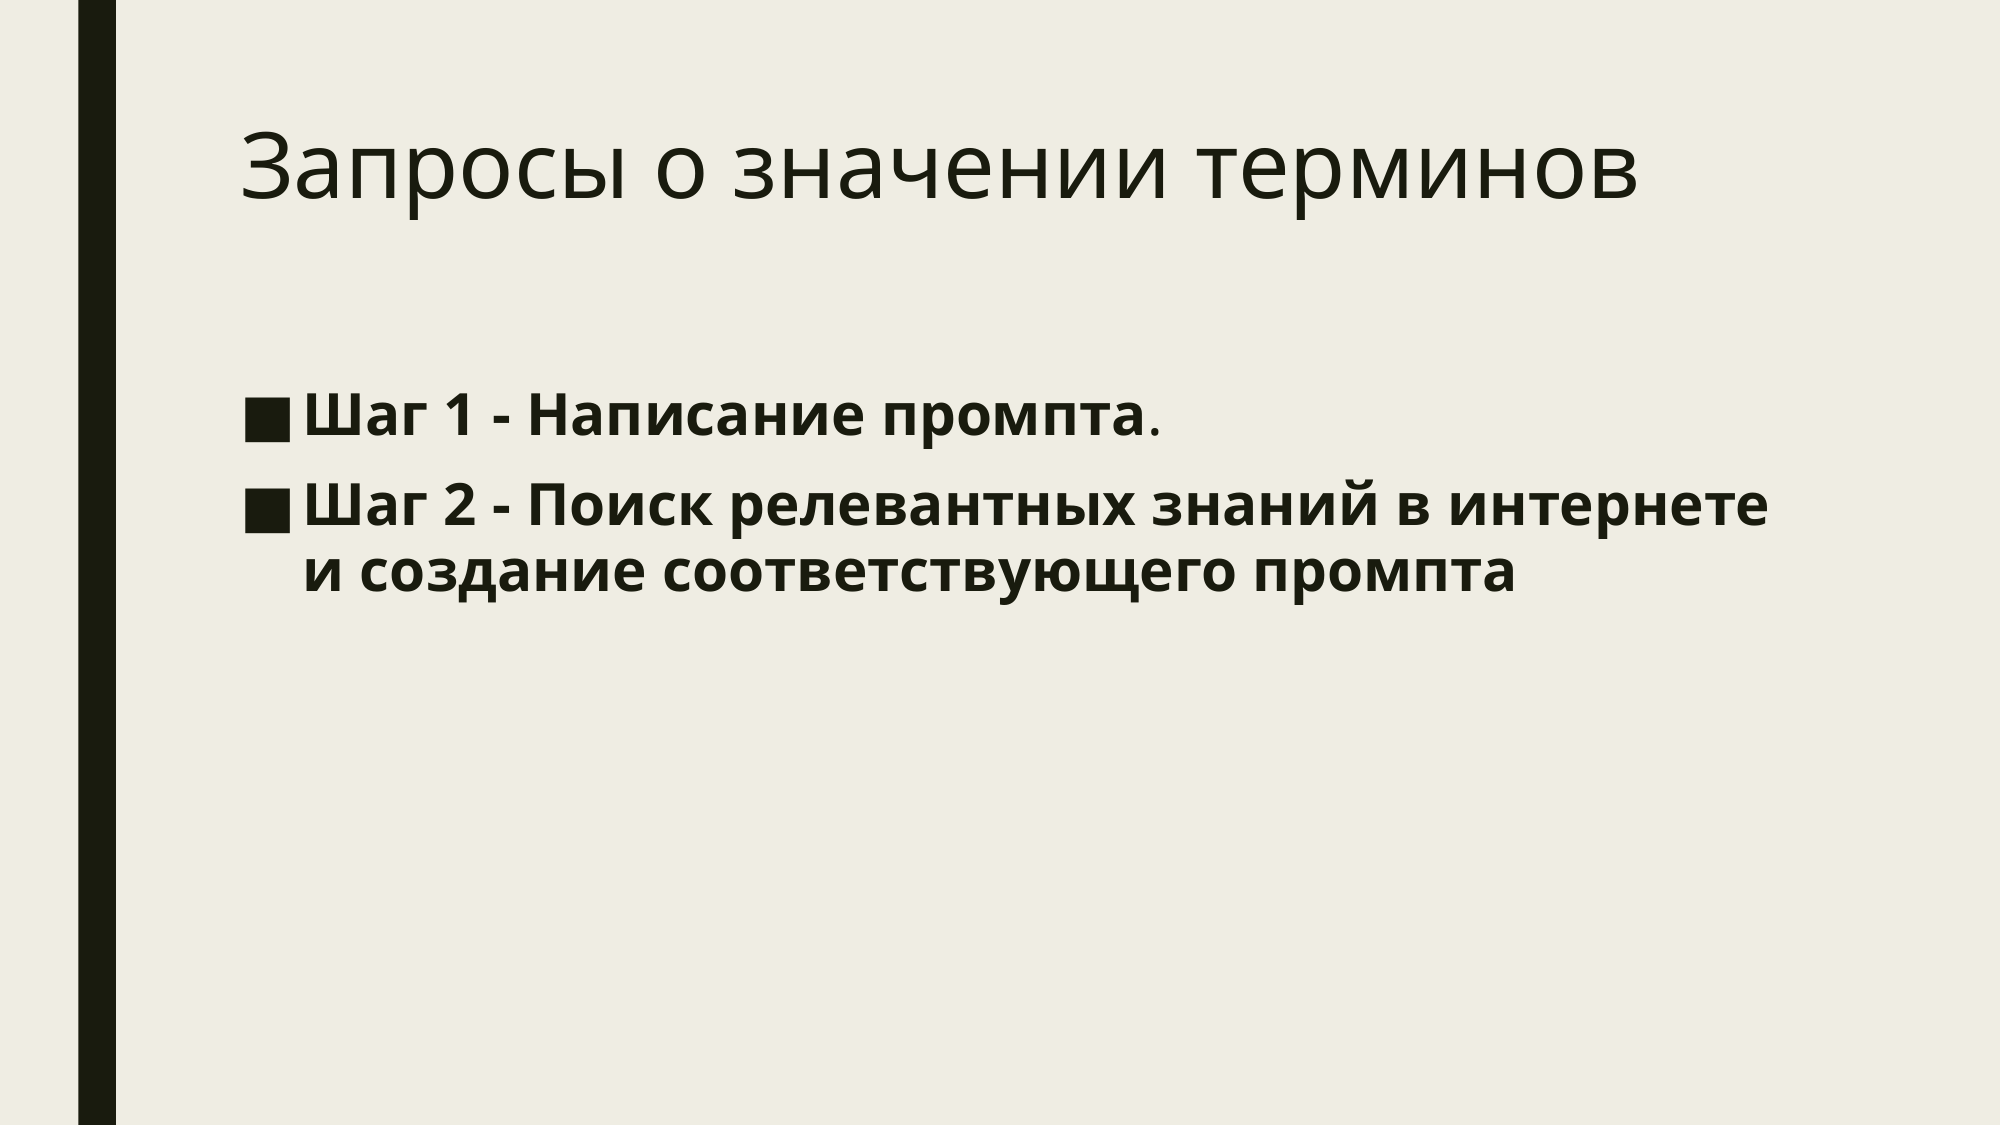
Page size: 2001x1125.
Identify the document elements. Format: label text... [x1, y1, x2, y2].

title Запросы о значении терминов [225, 112, 1800, 357]
list Шаг 1 - Написание промпта. Шаг 2 - Поиск релевантных знаний в интернете и создание соответствующего промпта [225, 375, 1800, 963]
